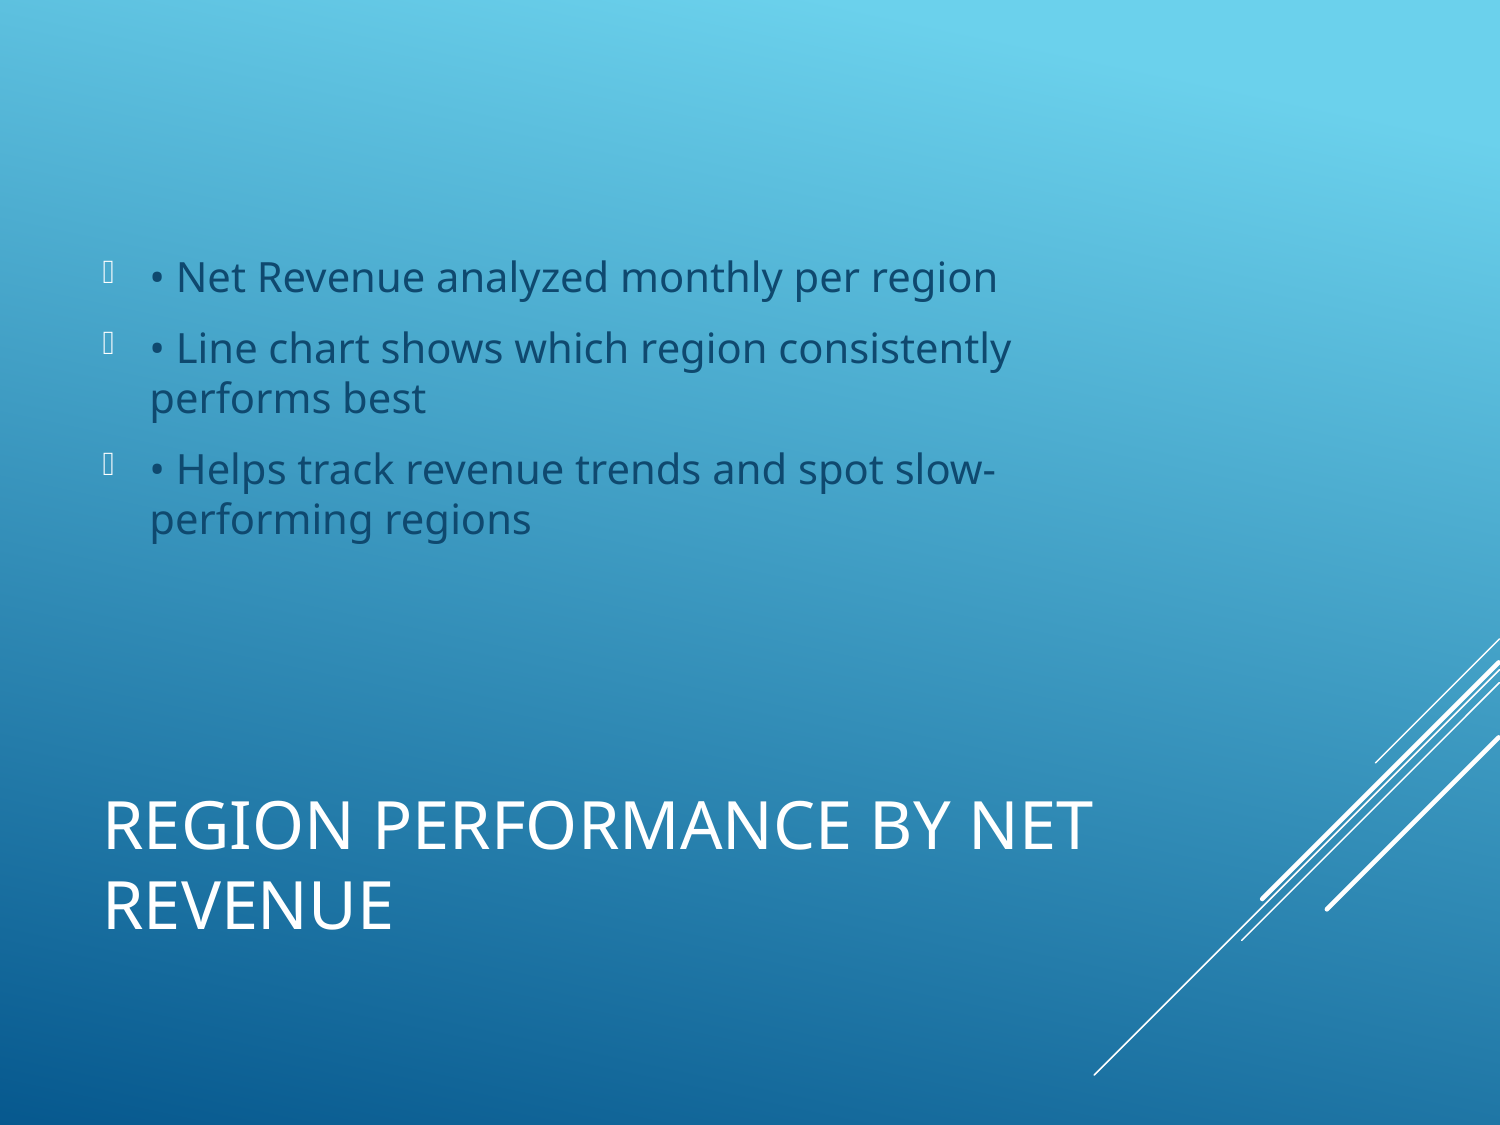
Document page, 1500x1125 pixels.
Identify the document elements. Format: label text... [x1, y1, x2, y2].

title Region Performance by Net Revenue [87, 737, 1163, 988]
list • Net Revenue analyzed monthly per region • Line chart shows which region consistently performs best • Helps track revenue trends and spot slow-performing regions [87, 87, 1163, 706]
